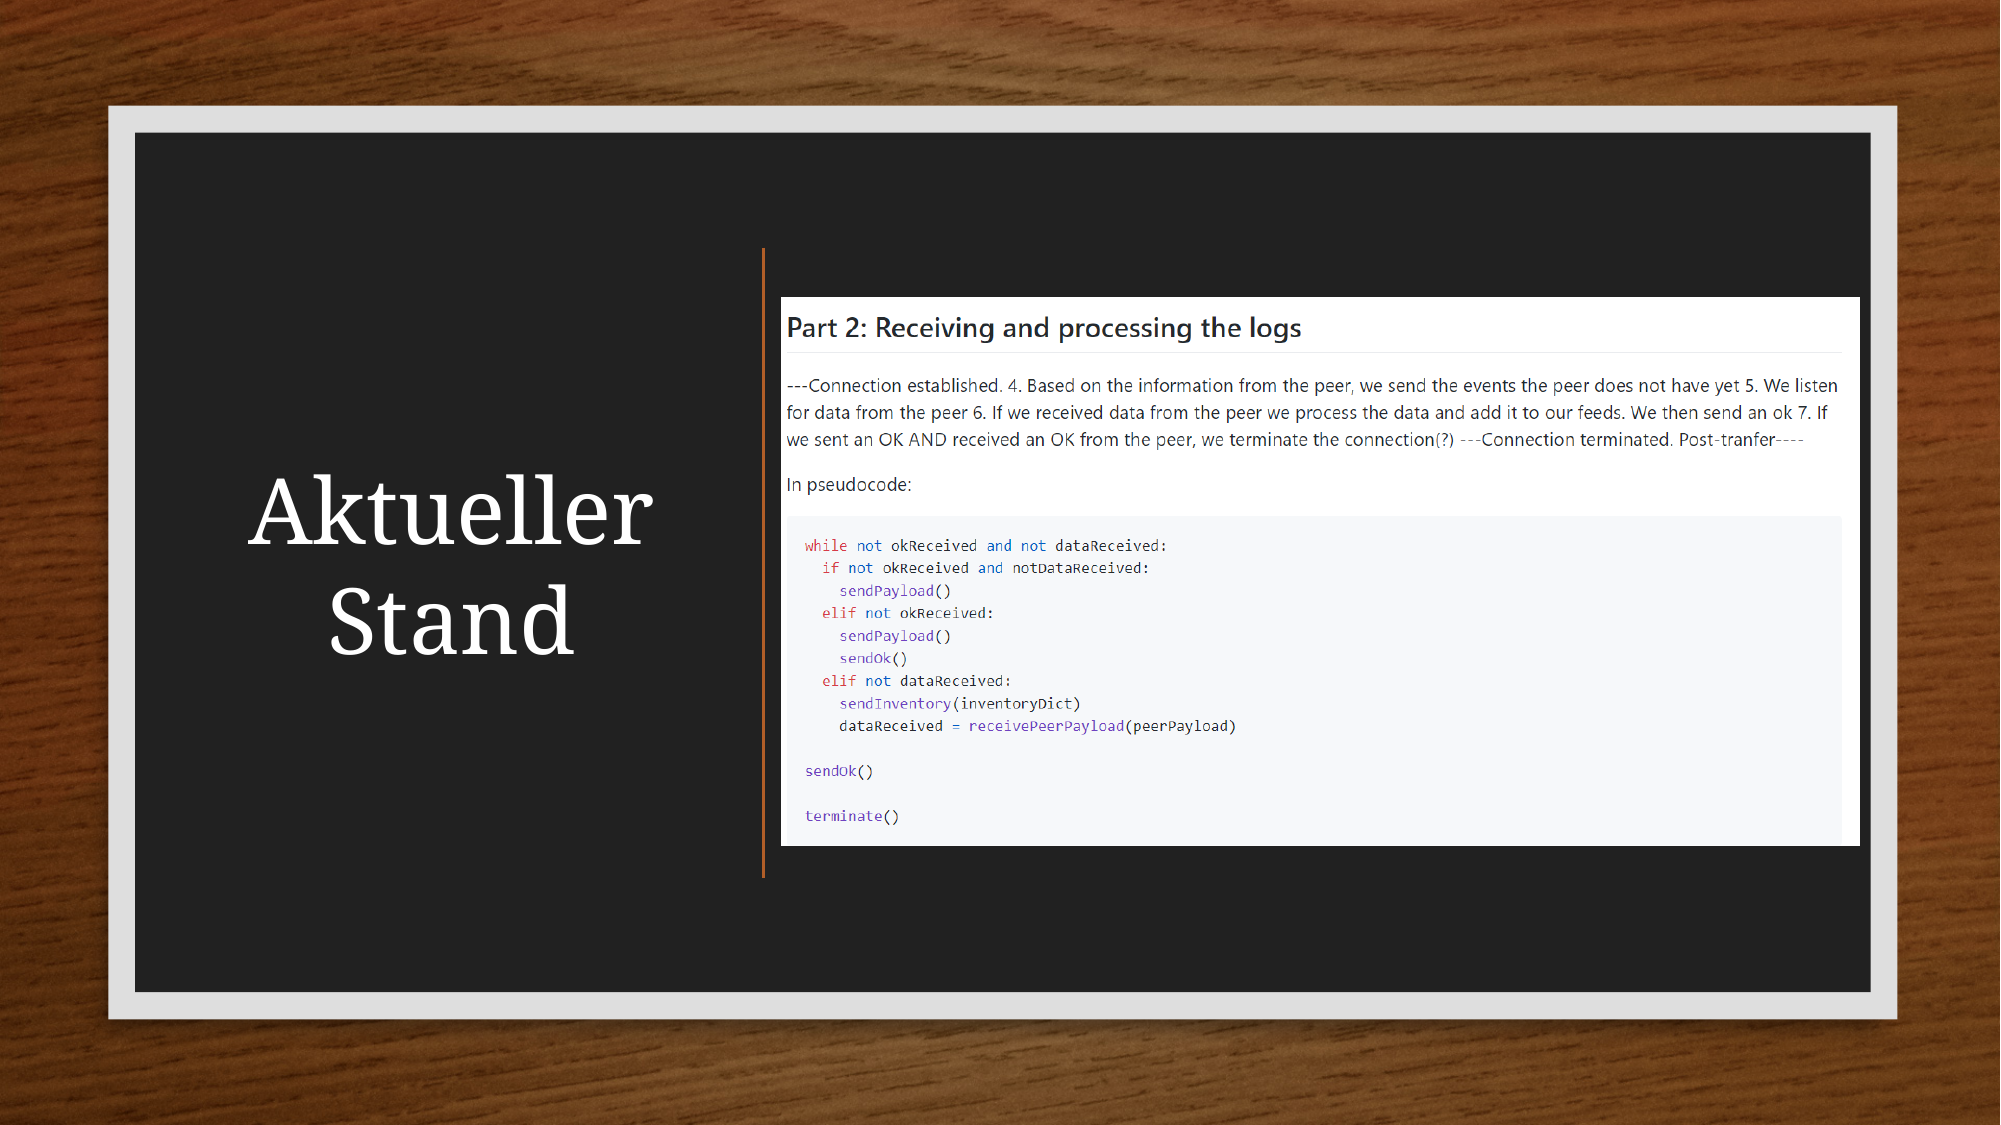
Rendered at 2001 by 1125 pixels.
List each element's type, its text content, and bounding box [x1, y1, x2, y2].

text_box [134, 132, 1871, 993]
title Aktueller Stand [212, 247, 692, 878]
text_box [0, 0, 2000, 1125]
text_box [107, 104, 1899, 1021]
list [780, 296, 1860, 846]
